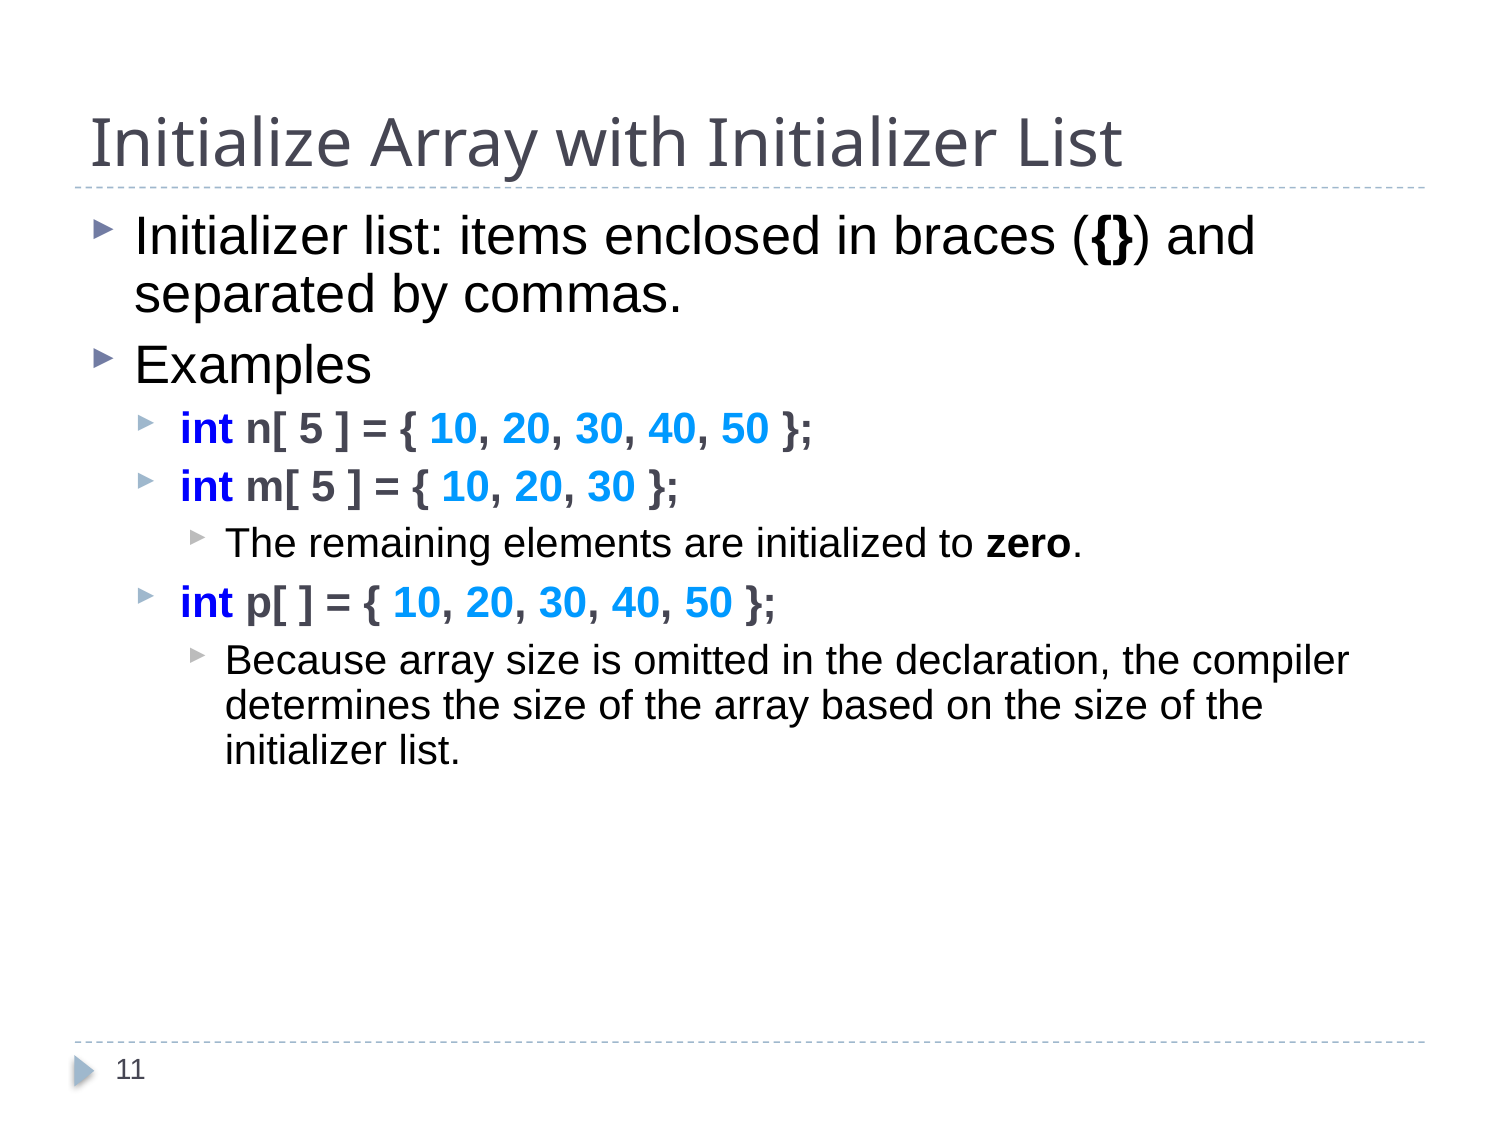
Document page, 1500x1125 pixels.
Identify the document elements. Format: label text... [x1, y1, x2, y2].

slide_number 11 [100, 1042, 426, 1103]
list Initializer list: items enclosed in braces ({}) and separated by commas. Examples int n[ 5 ] = { 10, 20, 30, 40, 50 }; int m[ 5 ] = { 10, 20, 30 }; The remaining elements are initialized to zero. int p[ ] = { 10, 20, 30, 40, 50 }; Because array size is omitted in the declaration, the compiler determines the size of the array based on the size of the initializer list. [75, 200, 1425, 1010]
title Initialize Array with Initializer List [75, 24, 1425, 188]
